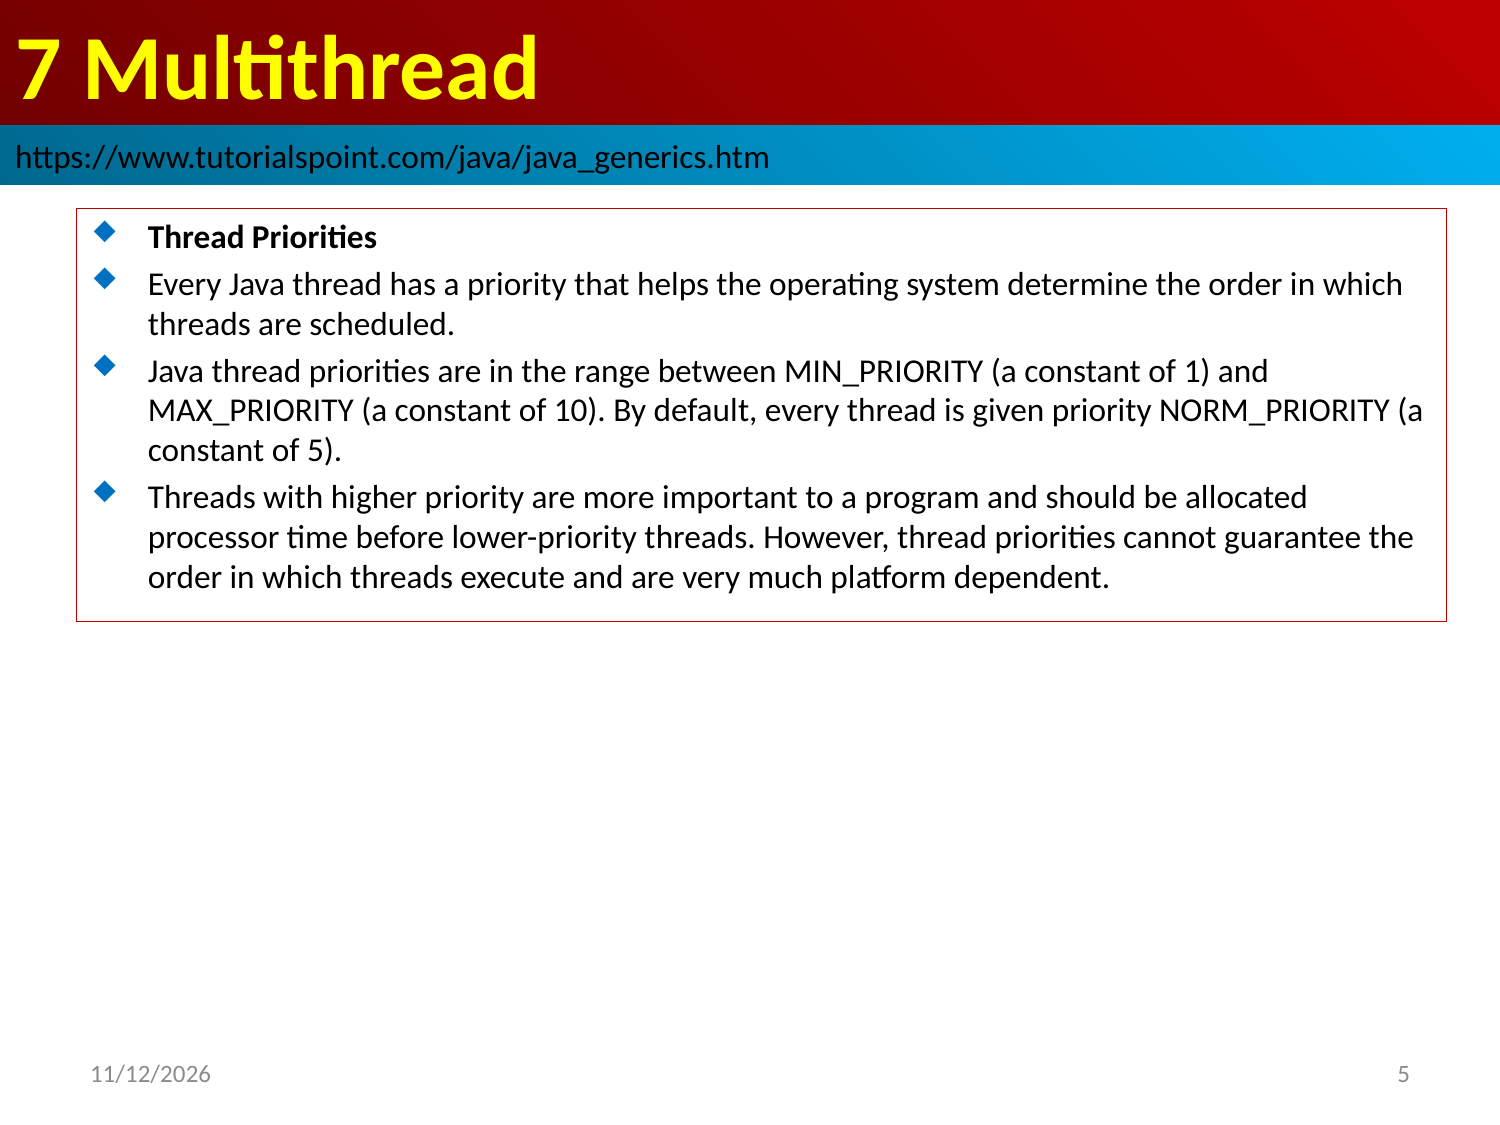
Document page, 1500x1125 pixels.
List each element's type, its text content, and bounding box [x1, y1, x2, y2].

text_box https://www.tutorialspoint.com/java/java_generics.htm [0, 125, 1500, 185]
slide_number 5 [1074, 1042, 1425, 1103]
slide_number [75, 1042, 425, 1103]
title 7 Multithread [0, 0, 1500, 125]
subtitle Thread Priorities Every Java thread has a priority that helps the operating system determine the order in which threads are scheduled. Java thread priorities are in the range between MIN_PRIORITY (a constant of 1) and MAX_PRIORITY (a constant of 10). By default, every thread is given priority NORM_PRIORITY (a constant of 5). Threads with higher priority are more important to a program and should be allocated processor time before lower-priority threads. However, thread priorities cannot guarantee the order in which threads execute and are very much platform dependent. [76, 208, 1447, 622]
